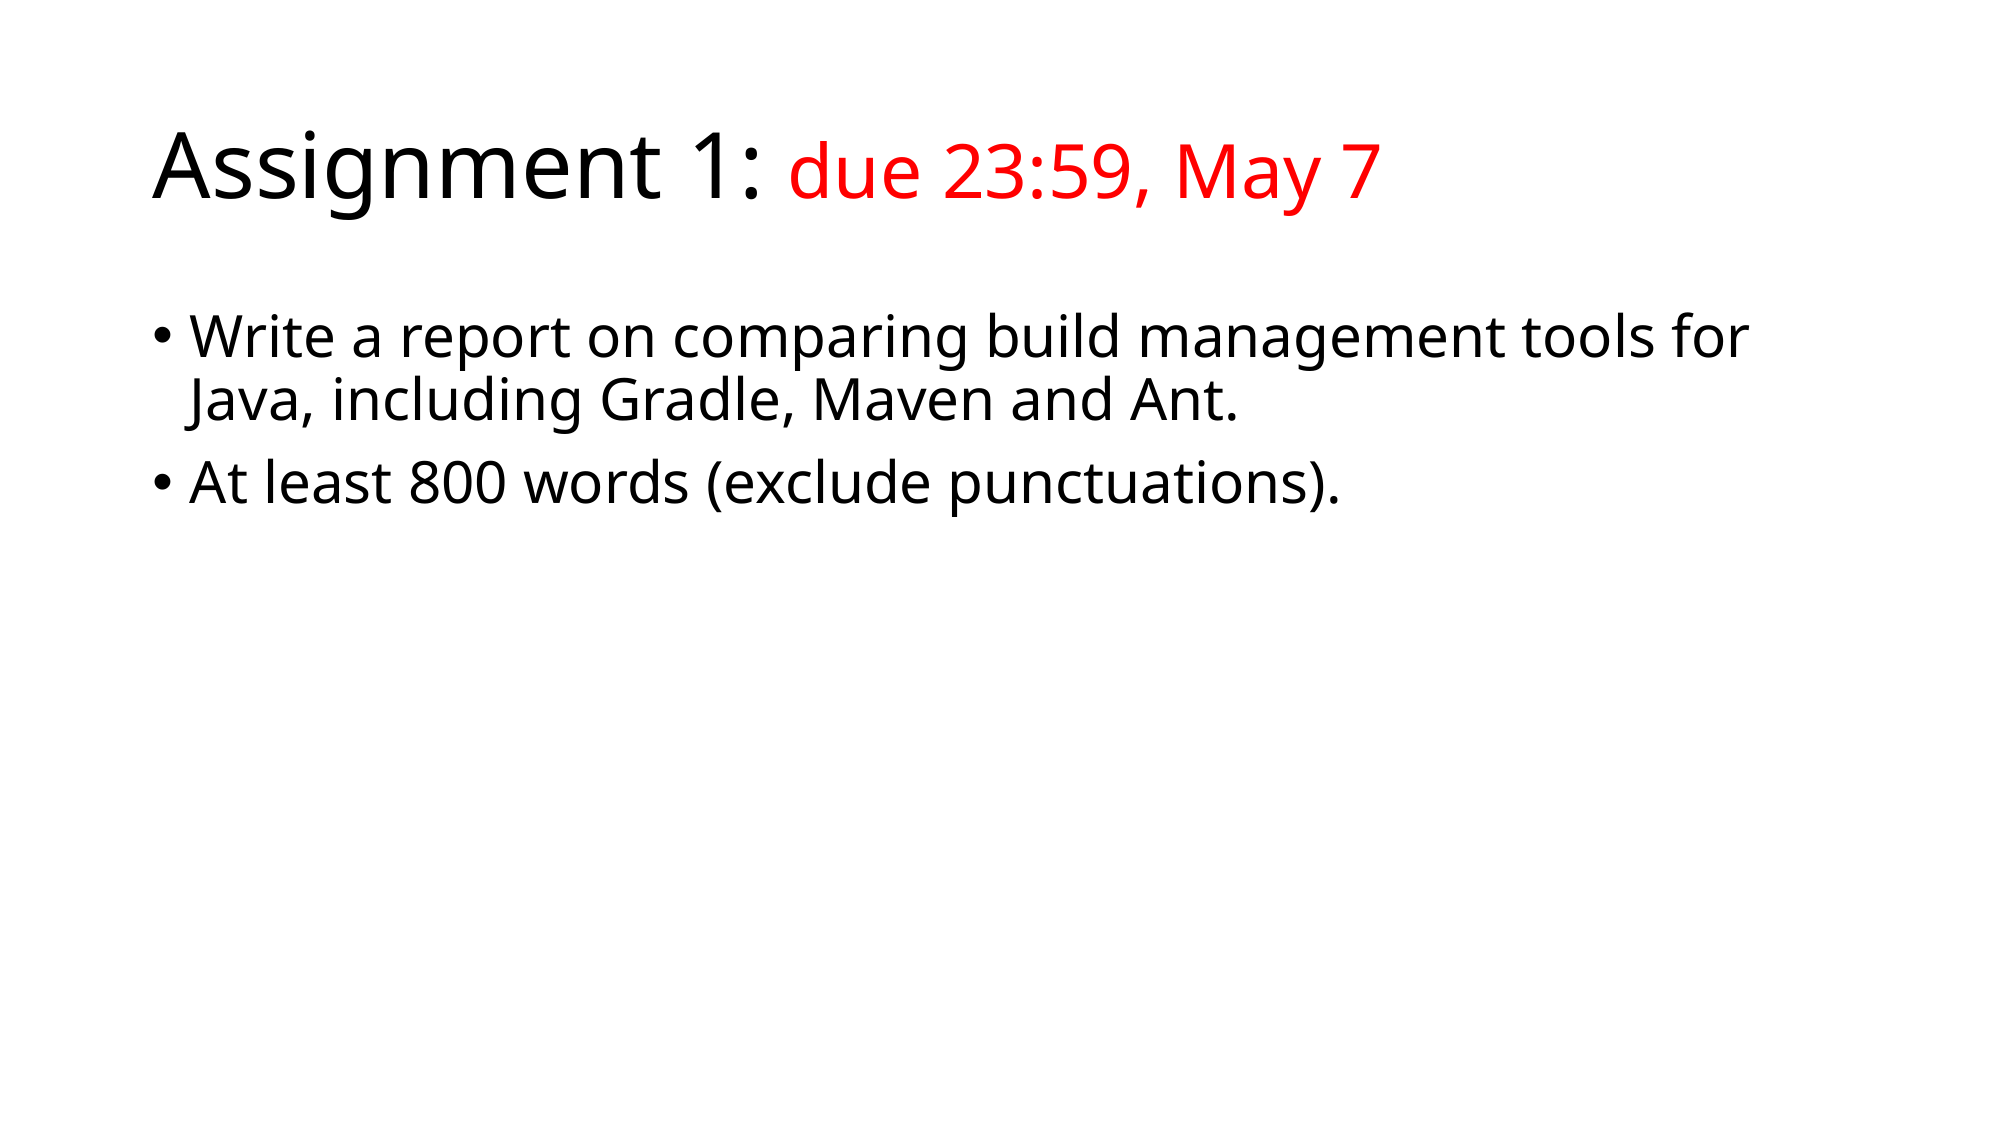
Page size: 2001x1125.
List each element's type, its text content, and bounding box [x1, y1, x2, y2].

list Write a report on comparing build management tools for Java, including Gradle, Maven and Ant. At least 800 words (exclude punctuations). [137, 299, 1863, 1014]
title Assignment 1: due 23:59, May 7 [137, 59, 1863, 278]
